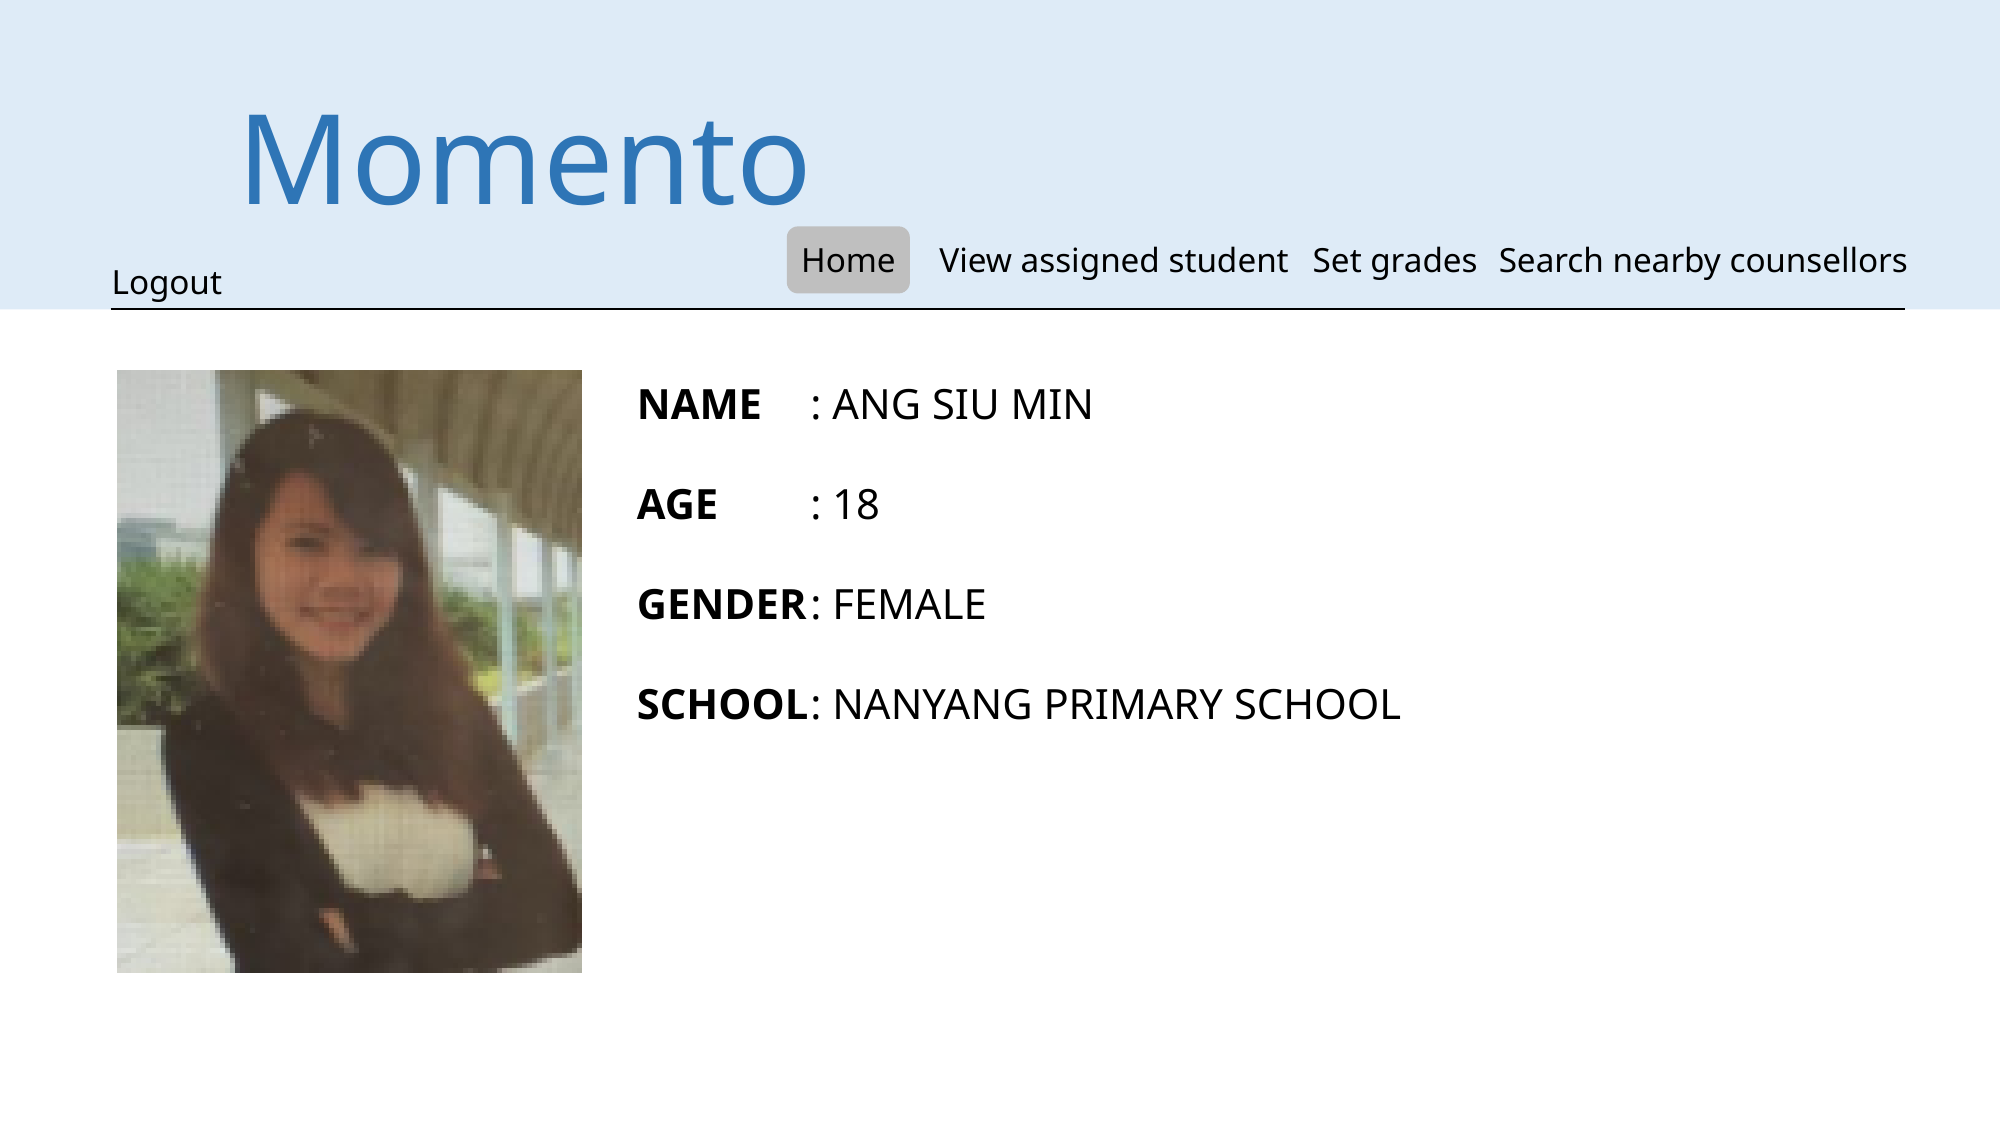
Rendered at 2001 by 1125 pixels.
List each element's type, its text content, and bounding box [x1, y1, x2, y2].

text_box [786, 287, 910, 295]
text_box Home [786, 231, 911, 287]
text_box [0, 0, 2000, 310]
text_box View assigned student [924, 231, 1297, 287]
text_box Set grades [1297, 231, 1483, 287]
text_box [641, 370, 1359, 790]
text_box Momento [223, 72, 828, 238]
picture [117, 370, 582, 973]
text_box Logout [96, 253, 238, 309]
text_box Search nearby counsellors [1483, 231, 1924, 287]
text_box [787, 225, 909, 231]
